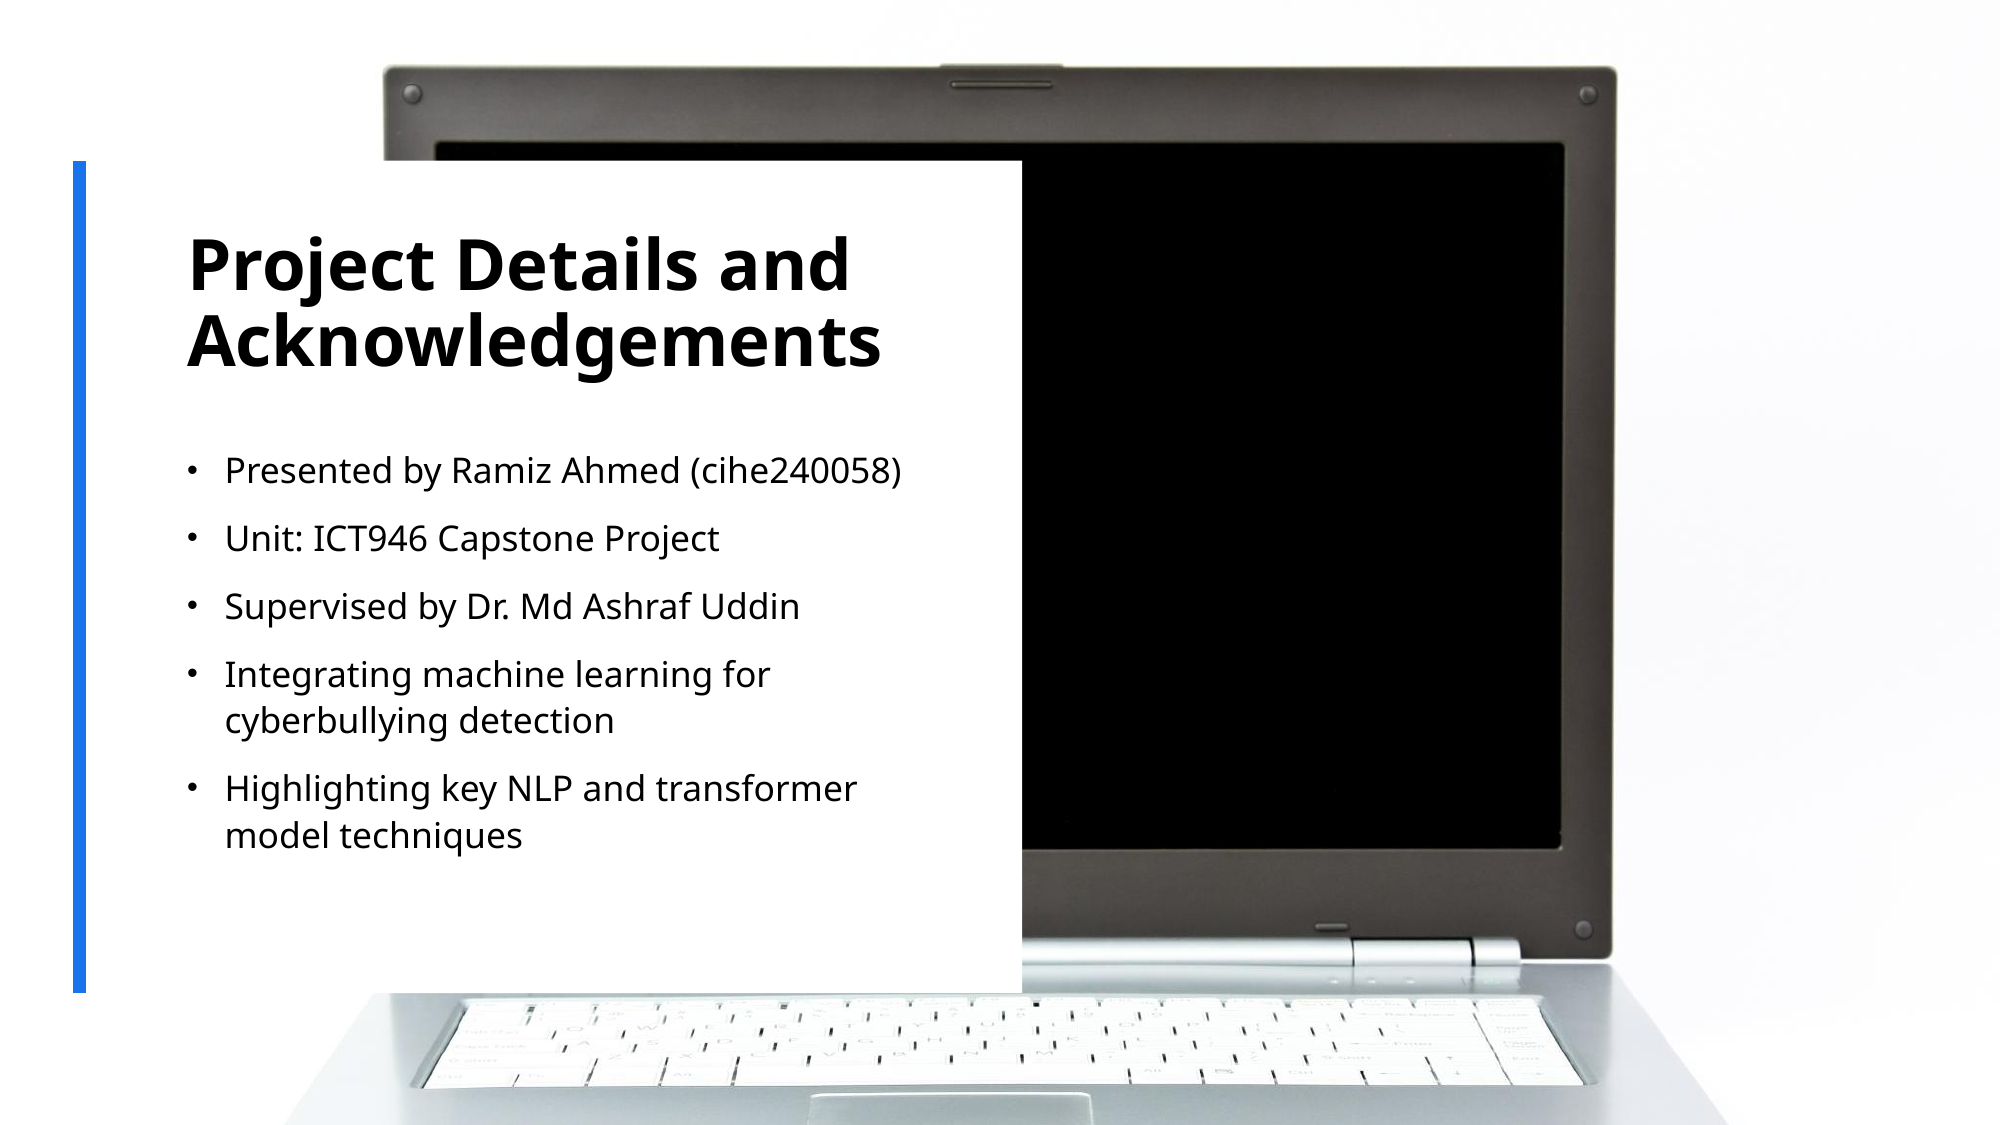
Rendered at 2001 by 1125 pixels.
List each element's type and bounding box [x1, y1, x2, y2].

list [0, 0, 2000, 1125]
